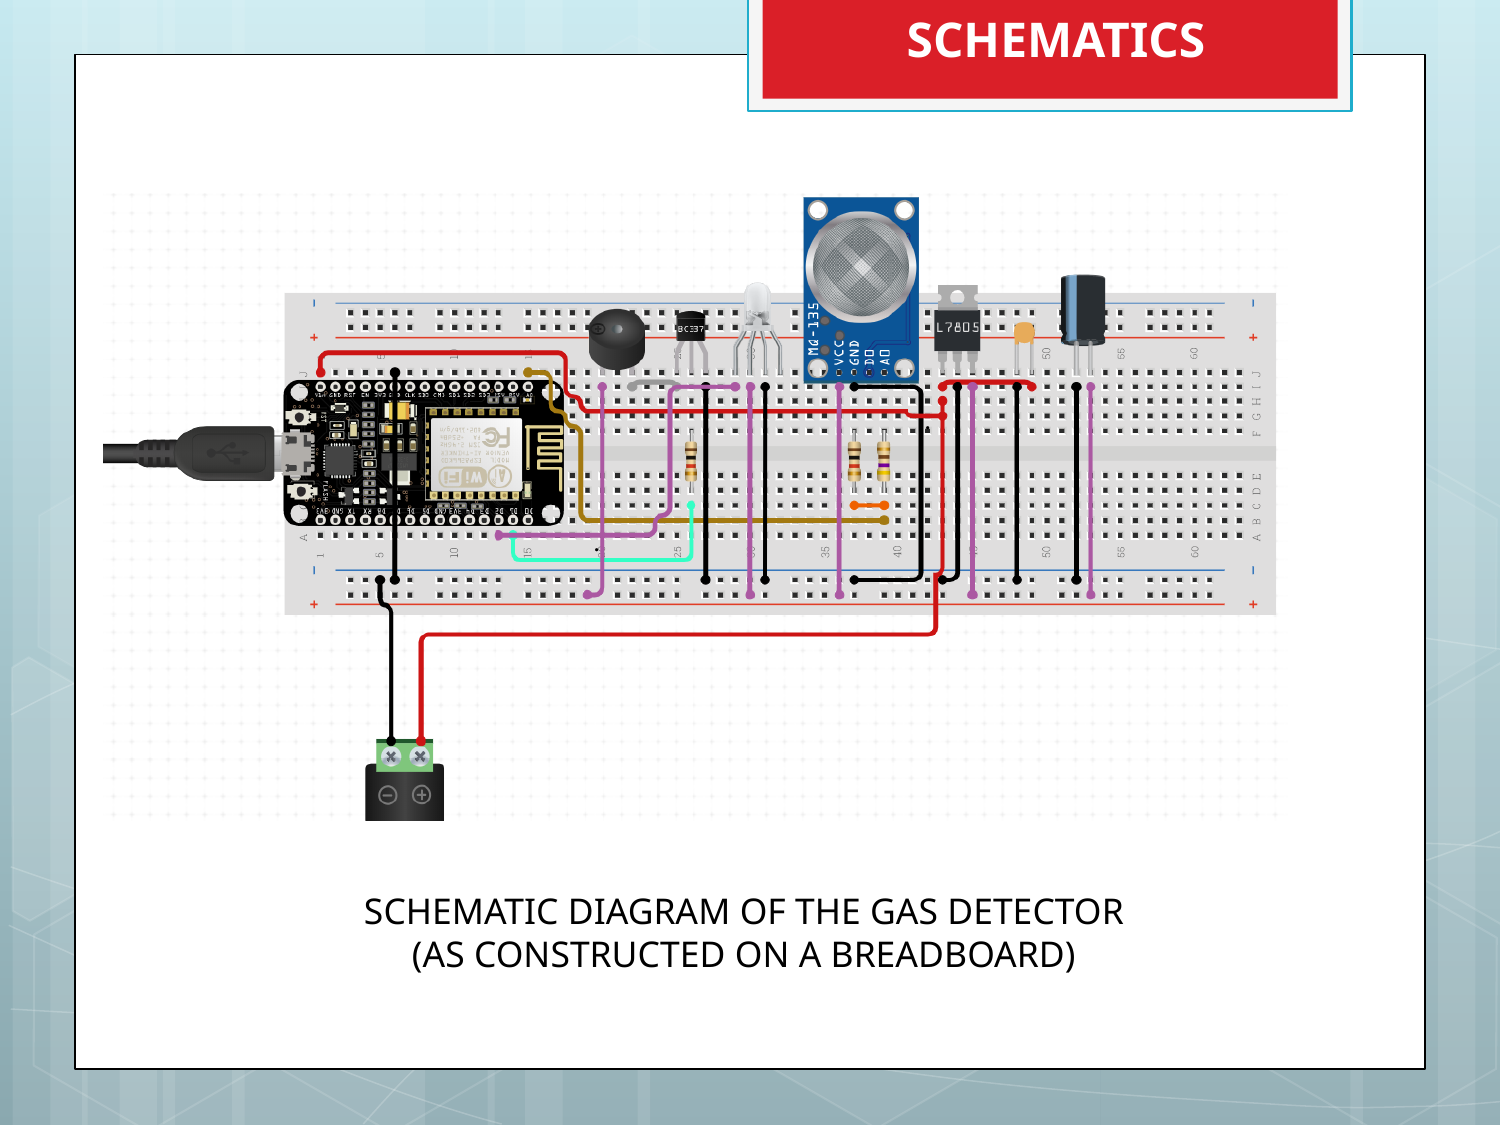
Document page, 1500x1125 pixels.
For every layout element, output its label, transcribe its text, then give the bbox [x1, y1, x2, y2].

text_box SCHEMATIC DIAGRAM OF THE GAS DETECTOR (AS CONSTRUCTED ON A BREADBOARD) [159, 881, 1329, 982]
picture [100, 160, 1288, 847]
text_box SCHEMATICS [891, 2, 1235, 75]
